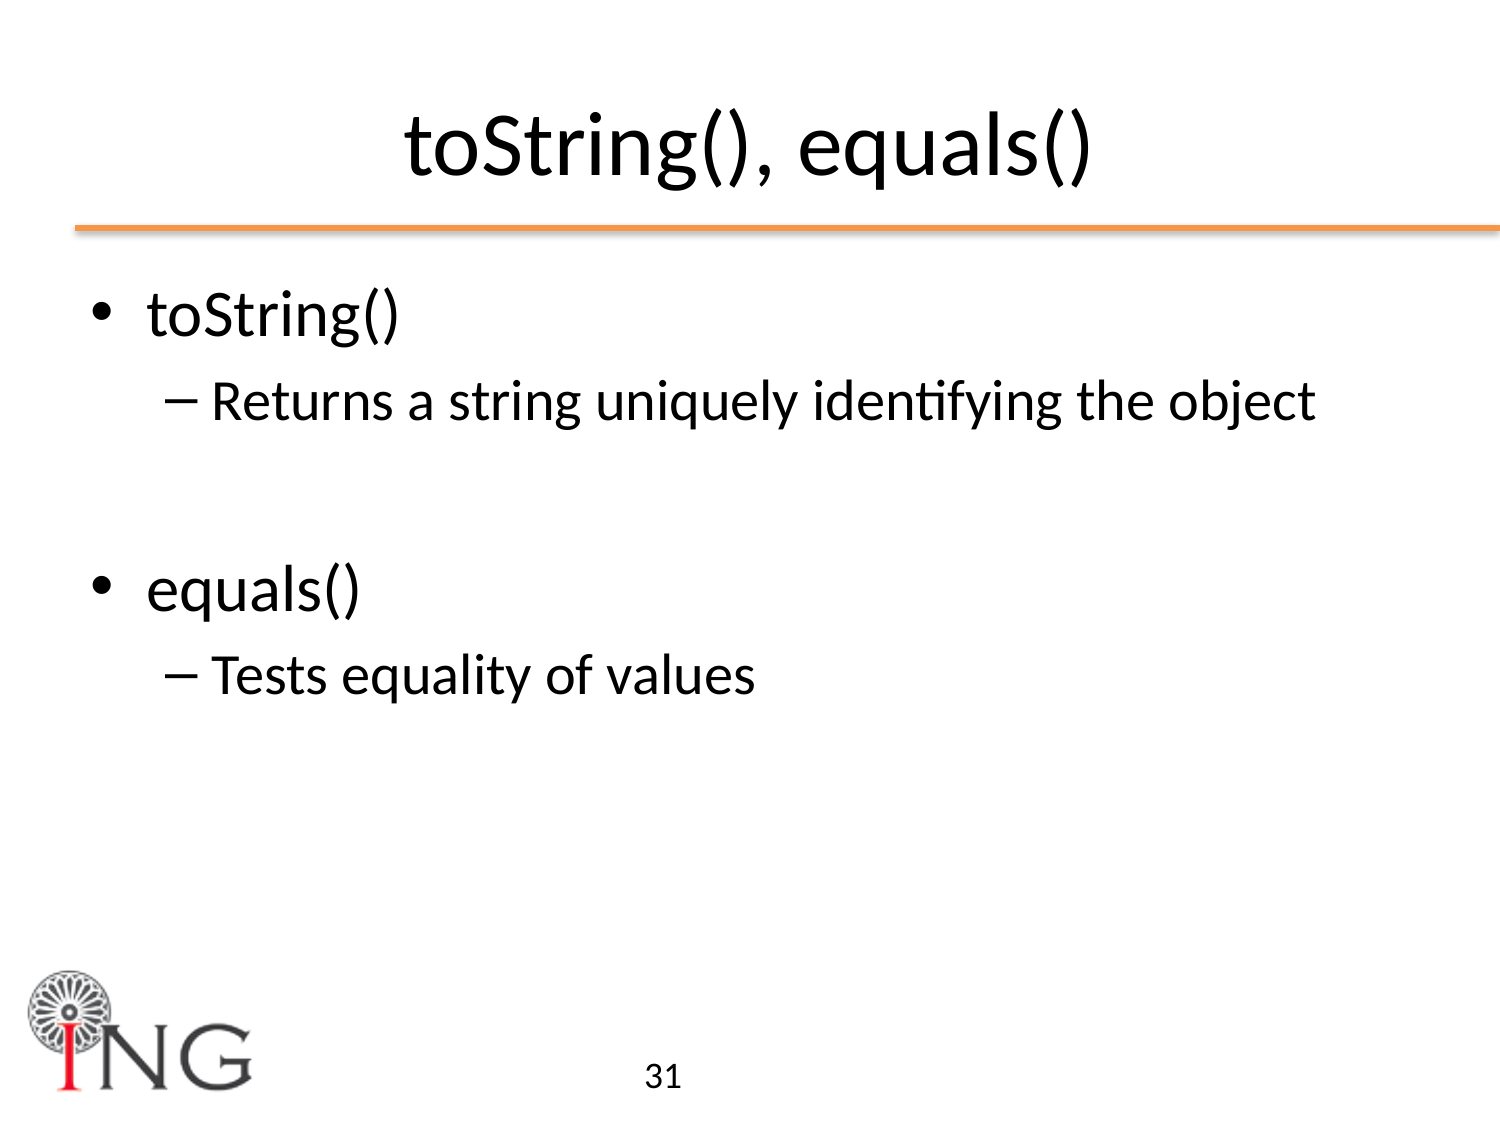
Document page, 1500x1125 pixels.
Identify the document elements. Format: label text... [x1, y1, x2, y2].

list toString() Returns a string uniquely identifying the object equals() Tests equality of values [75, 262, 1425, 1005]
title toString(), equals() [75, 45, 1425, 233]
slide_number 31 [629, 1043, 1425, 1104]
picture [3, 948, 281, 1124]
